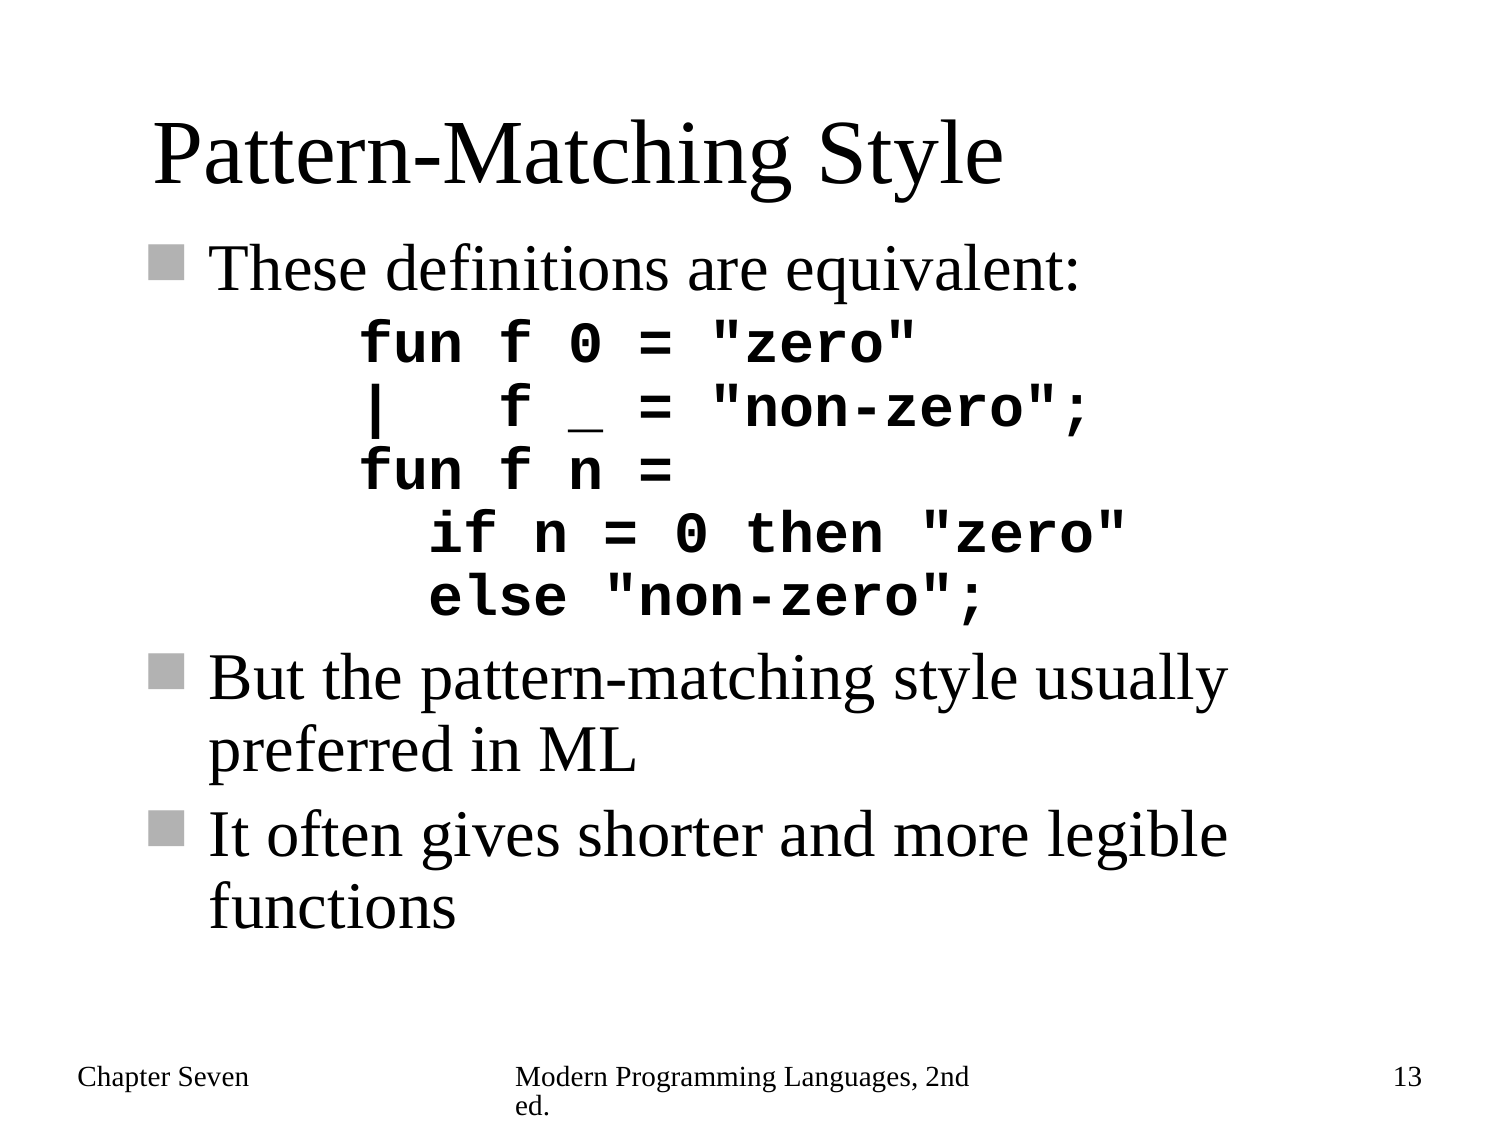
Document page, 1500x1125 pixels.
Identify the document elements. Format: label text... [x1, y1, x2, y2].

title Pattern-Matching Style [137, 56, 1413, 224]
footer Modern Programming Languages, 2nd ed. [499, 1036, 1001, 1113]
slide_number 13 [1124, 1036, 1438, 1113]
list These definitions are equivalent: fun f 0 = "zero" | f _ = "non-zero"; fun f n = if n = 0 then "zero" else "non-zero"; But the pattern-matching style usually preferred in ML It often gives shorter and more legible functions [137, 224, 1413, 988]
slide_number Chapter Seven [62, 1036, 401, 1113]
